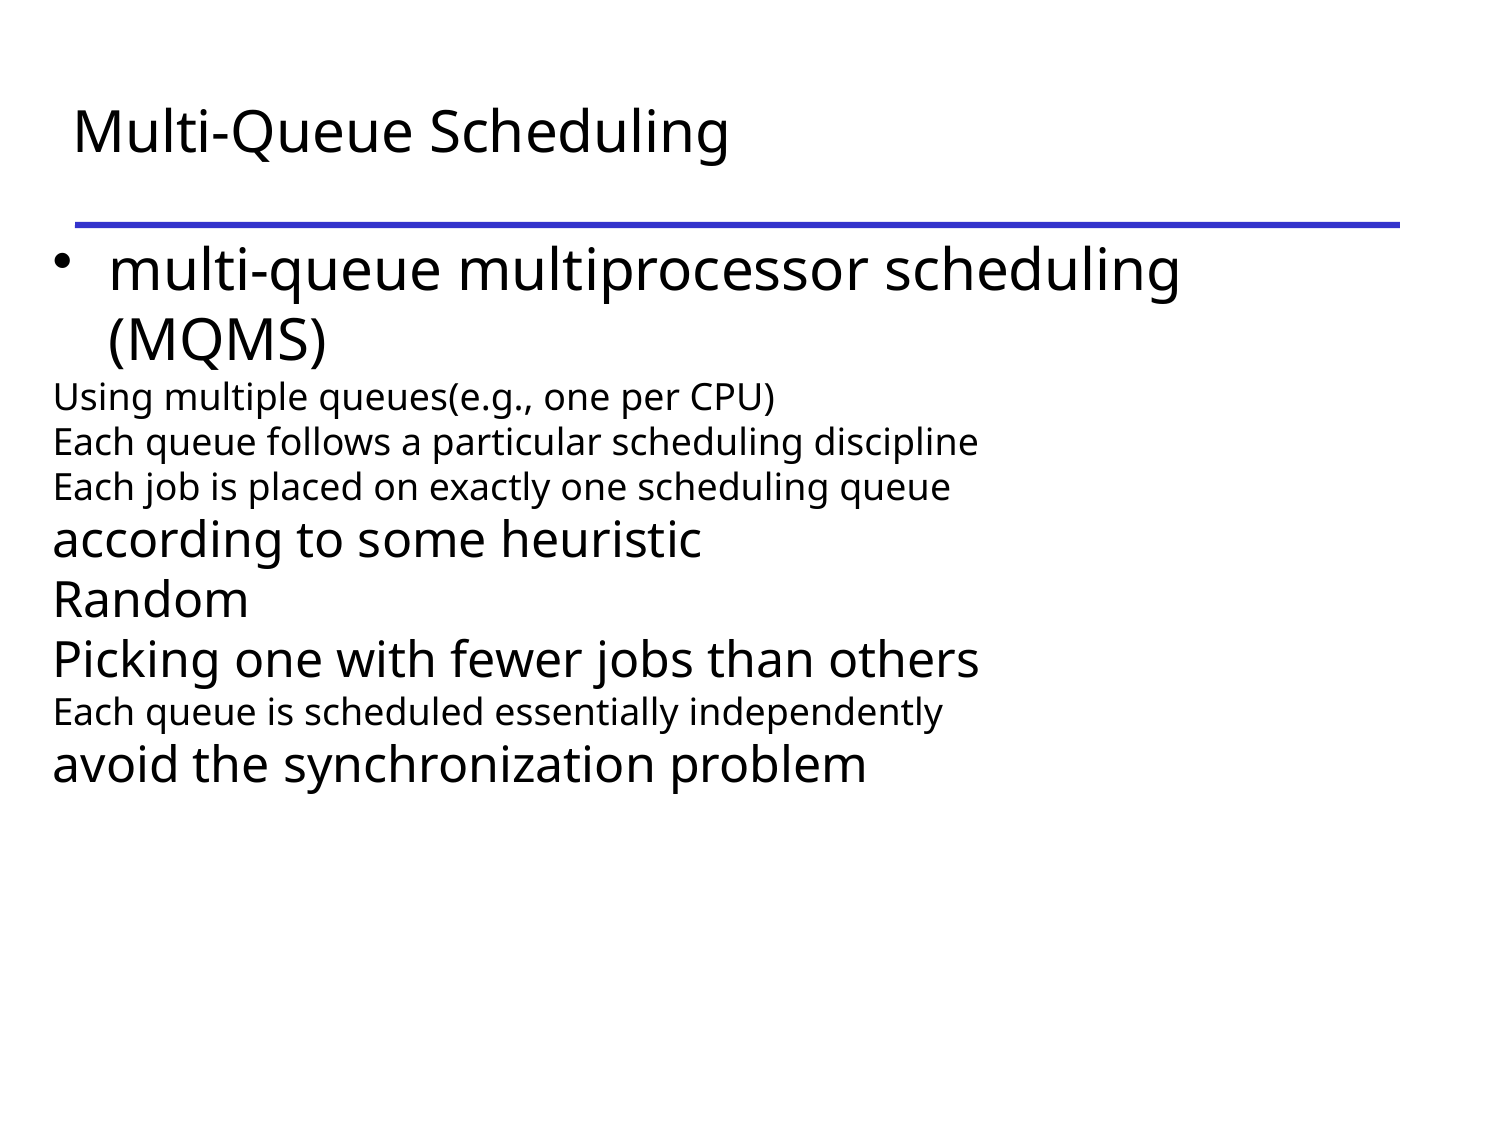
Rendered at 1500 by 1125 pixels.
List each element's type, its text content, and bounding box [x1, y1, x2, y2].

title Multi-Queue Scheduling [57, 87, 1363, 182]
list multi-queue multiprocessor scheduling (MQMS) Using multiple queues(e.g., one per CPU) Each queue follows a particular scheduling discipline Each job is placed on exactly one scheduling queue according to some heuristic Random Picking one with fewer jobs than others Each queue is scheduled essentially independently avoid the synchronization problem [37, 224, 1425, 1038]
